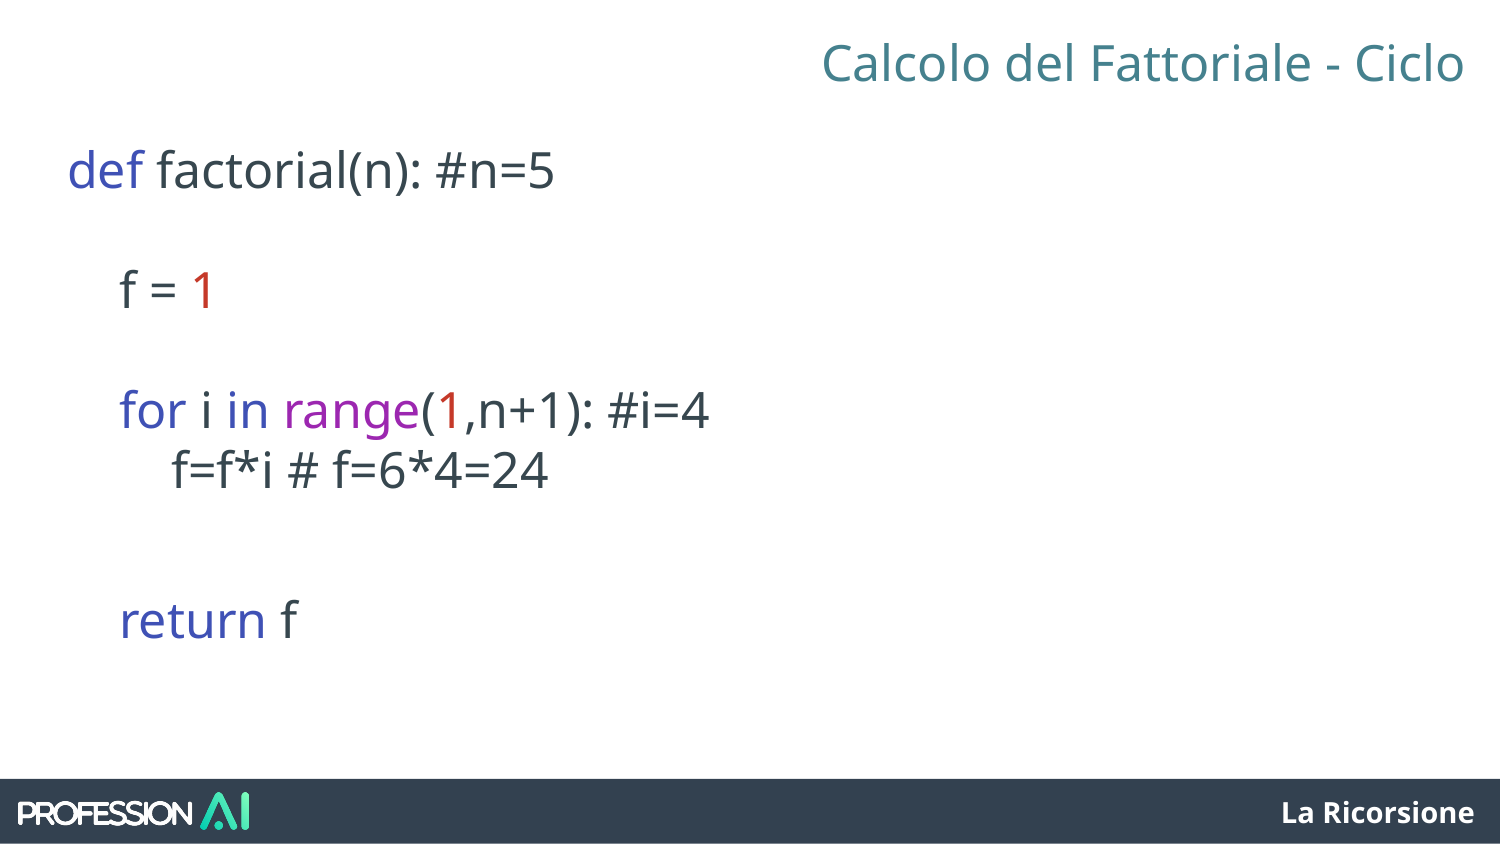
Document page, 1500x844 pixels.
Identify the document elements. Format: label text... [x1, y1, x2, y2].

text_box La Ricorsione [1057, 778, 1490, 844]
text_box [0, 778, 1057, 844]
text_box def factorial(n): #n=5 f = 1 for i in range(1,n+1): #i=4 f=f*i # f=6*4=24 return f [52, 123, 1274, 664]
picture [17, 792, 250, 831]
text_box Calcolo del Fattoriale - Ciclo [300, 16, 1482, 107]
text_box [1490, 778, 1500, 844]
